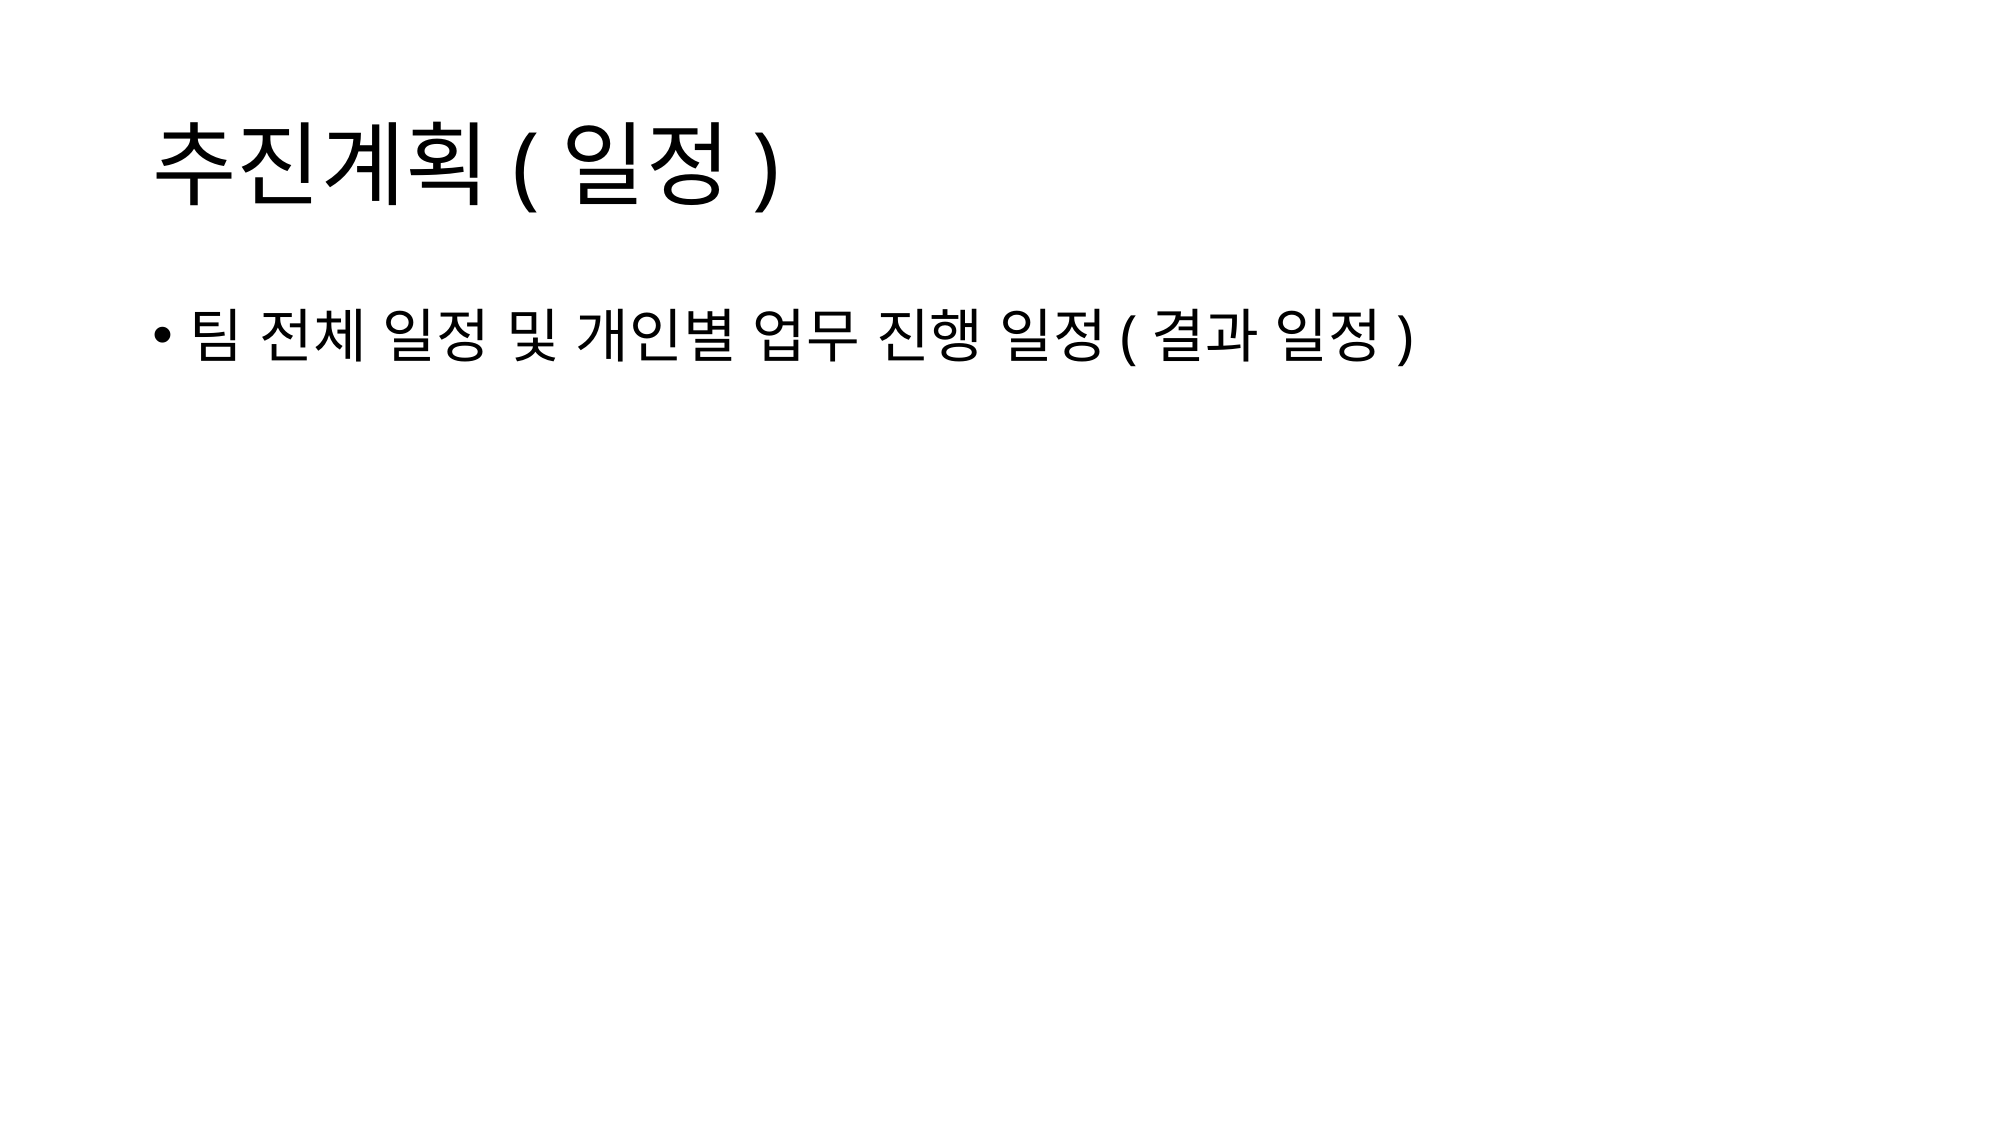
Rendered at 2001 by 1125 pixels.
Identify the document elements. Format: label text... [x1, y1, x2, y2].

list 팀 전체 일정 및 개인별 업무 진행 일정(결과 일정) [137, 299, 1863, 1014]
title 추진계획(일정) [137, 59, 1863, 278]
